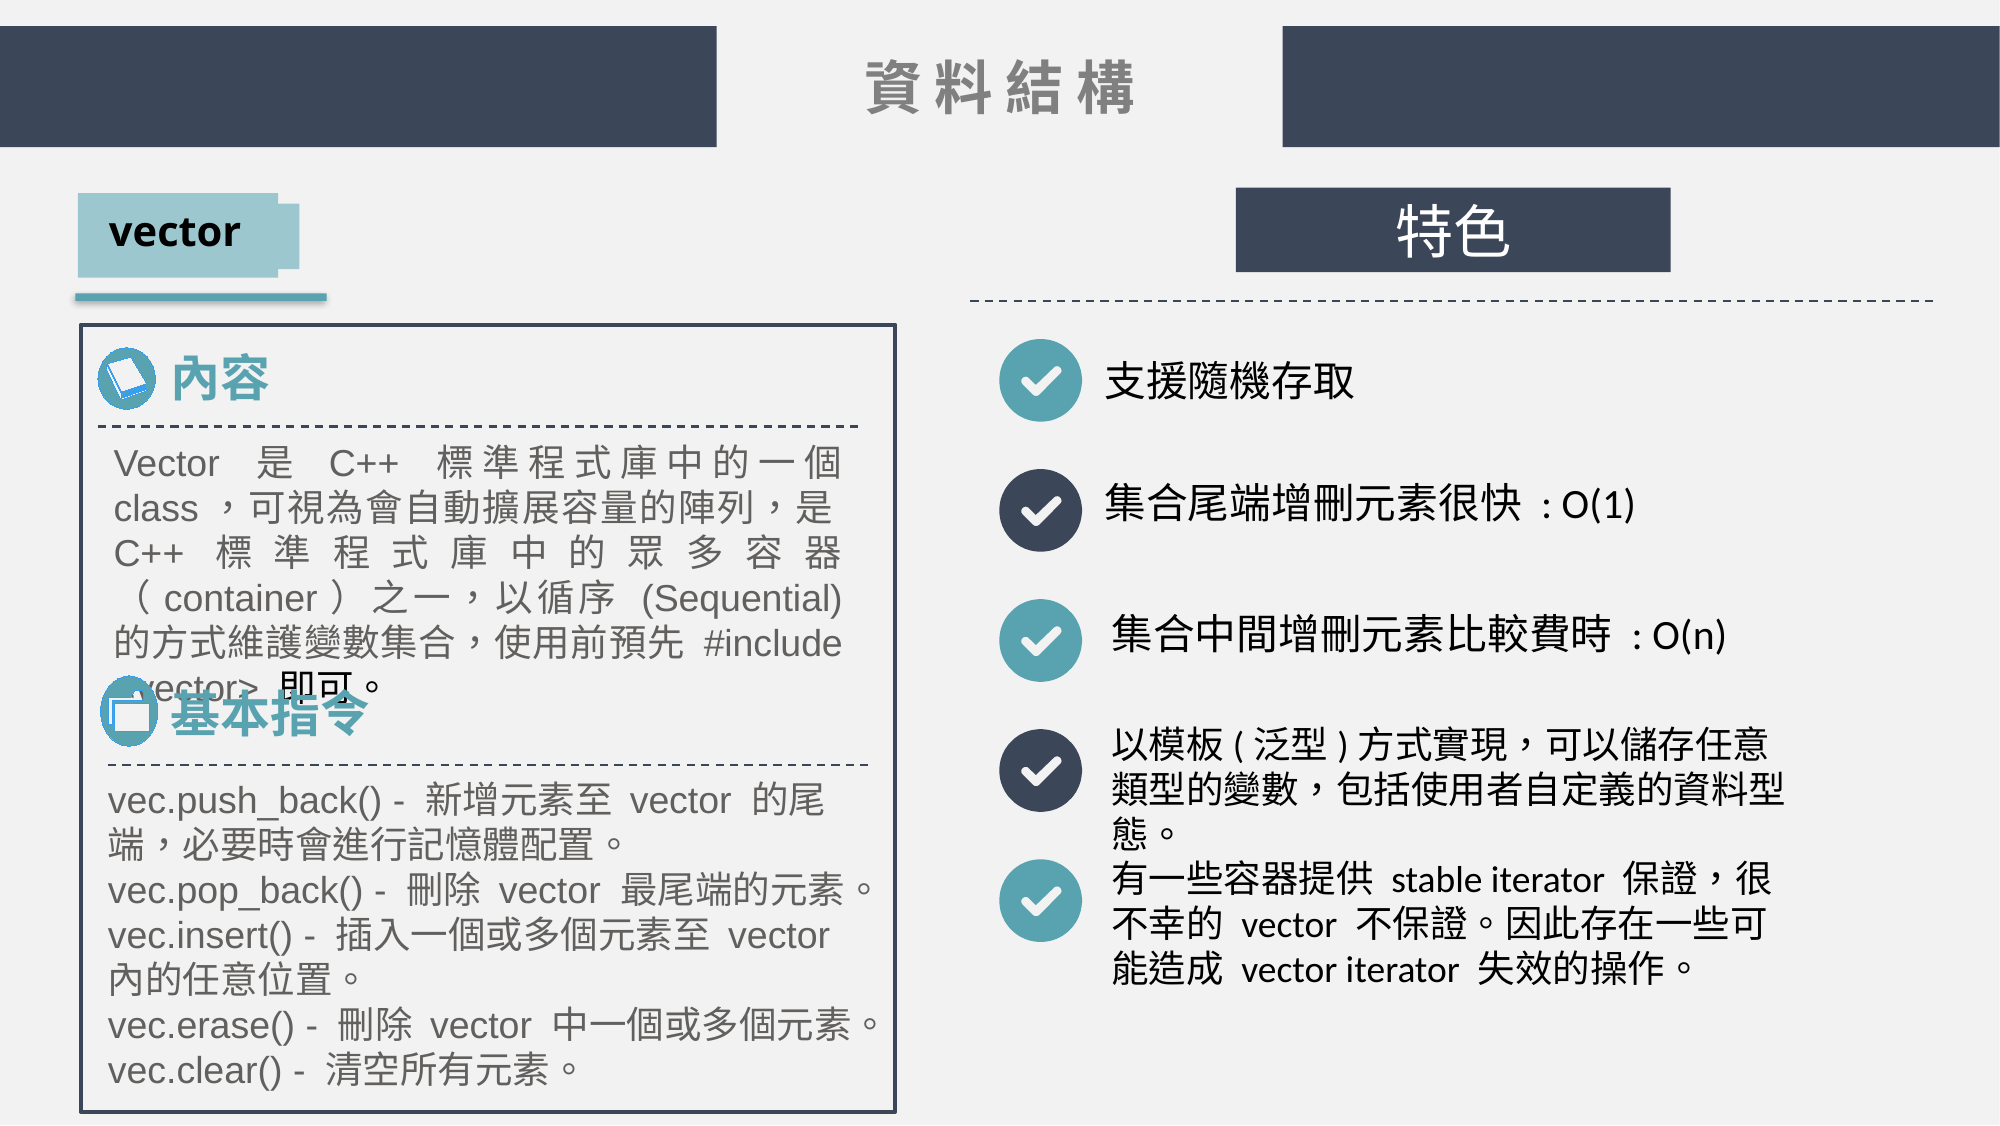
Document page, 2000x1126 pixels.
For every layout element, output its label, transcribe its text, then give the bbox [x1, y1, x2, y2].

text_box vec.push_back() - 新增元素至 vector 的尾端，必要時會進行記憶體配置。 vec.pop_back() - 刪除 vector 最尾端的元素。 vec.insert() - 插入一個或多個元素至 vector 內的任意位置。 vec.erase() - 刪除 vector 中一個或多個元素。 vec.clear() - 清空所有元素。 [107, 775, 863, 1091]
text_box 基本指令 [155, 674, 606, 750]
text_box [999, 339, 1083, 422]
text_box 特色 [1235, 187, 1671, 273]
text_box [75, 192, 327, 302]
text_box 集合尾端增刪元素很快 : O(1) [1104, 495, 1788, 558]
text_box [100, 675, 155, 747]
text_box [999, 469, 1083, 552]
text_box 以模板(泛型)方式實現，可以儲存任意類型的變數，包括使用者自定義的資料型態。 [1111, 721, 1795, 854]
text_box 支援隨機存取 [1104, 354, 1788, 405]
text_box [0, 25, 2000, 148]
text_box [999, 859, 1083, 942]
text_box [79, 323, 897, 1114]
text_box [97, 347, 156, 410]
text_box Vector 是 C++ 標準程式庫中的一個 class，可視為會自動擴展容量的陣列，是C++標準程式庫中的眾多容器（container）之一，以循序 (Sequential) 的方式維護變數集合，使用前預先 #include <vector> 即可。 [113, 439, 843, 710]
text_box 內容 [156, 339, 606, 414]
text_box 有一些容器提供 stable iterator 保證，很不幸的 vector 不保證。因此存在一些可能造成 vector iterator 失效的操作。 [1111, 854, 1795, 990]
text_box 集合中間增刪元素比較費時 : O(n) [1111, 607, 1795, 658]
text_box [999, 599, 1083, 682]
text_box [999, 729, 1083, 812]
